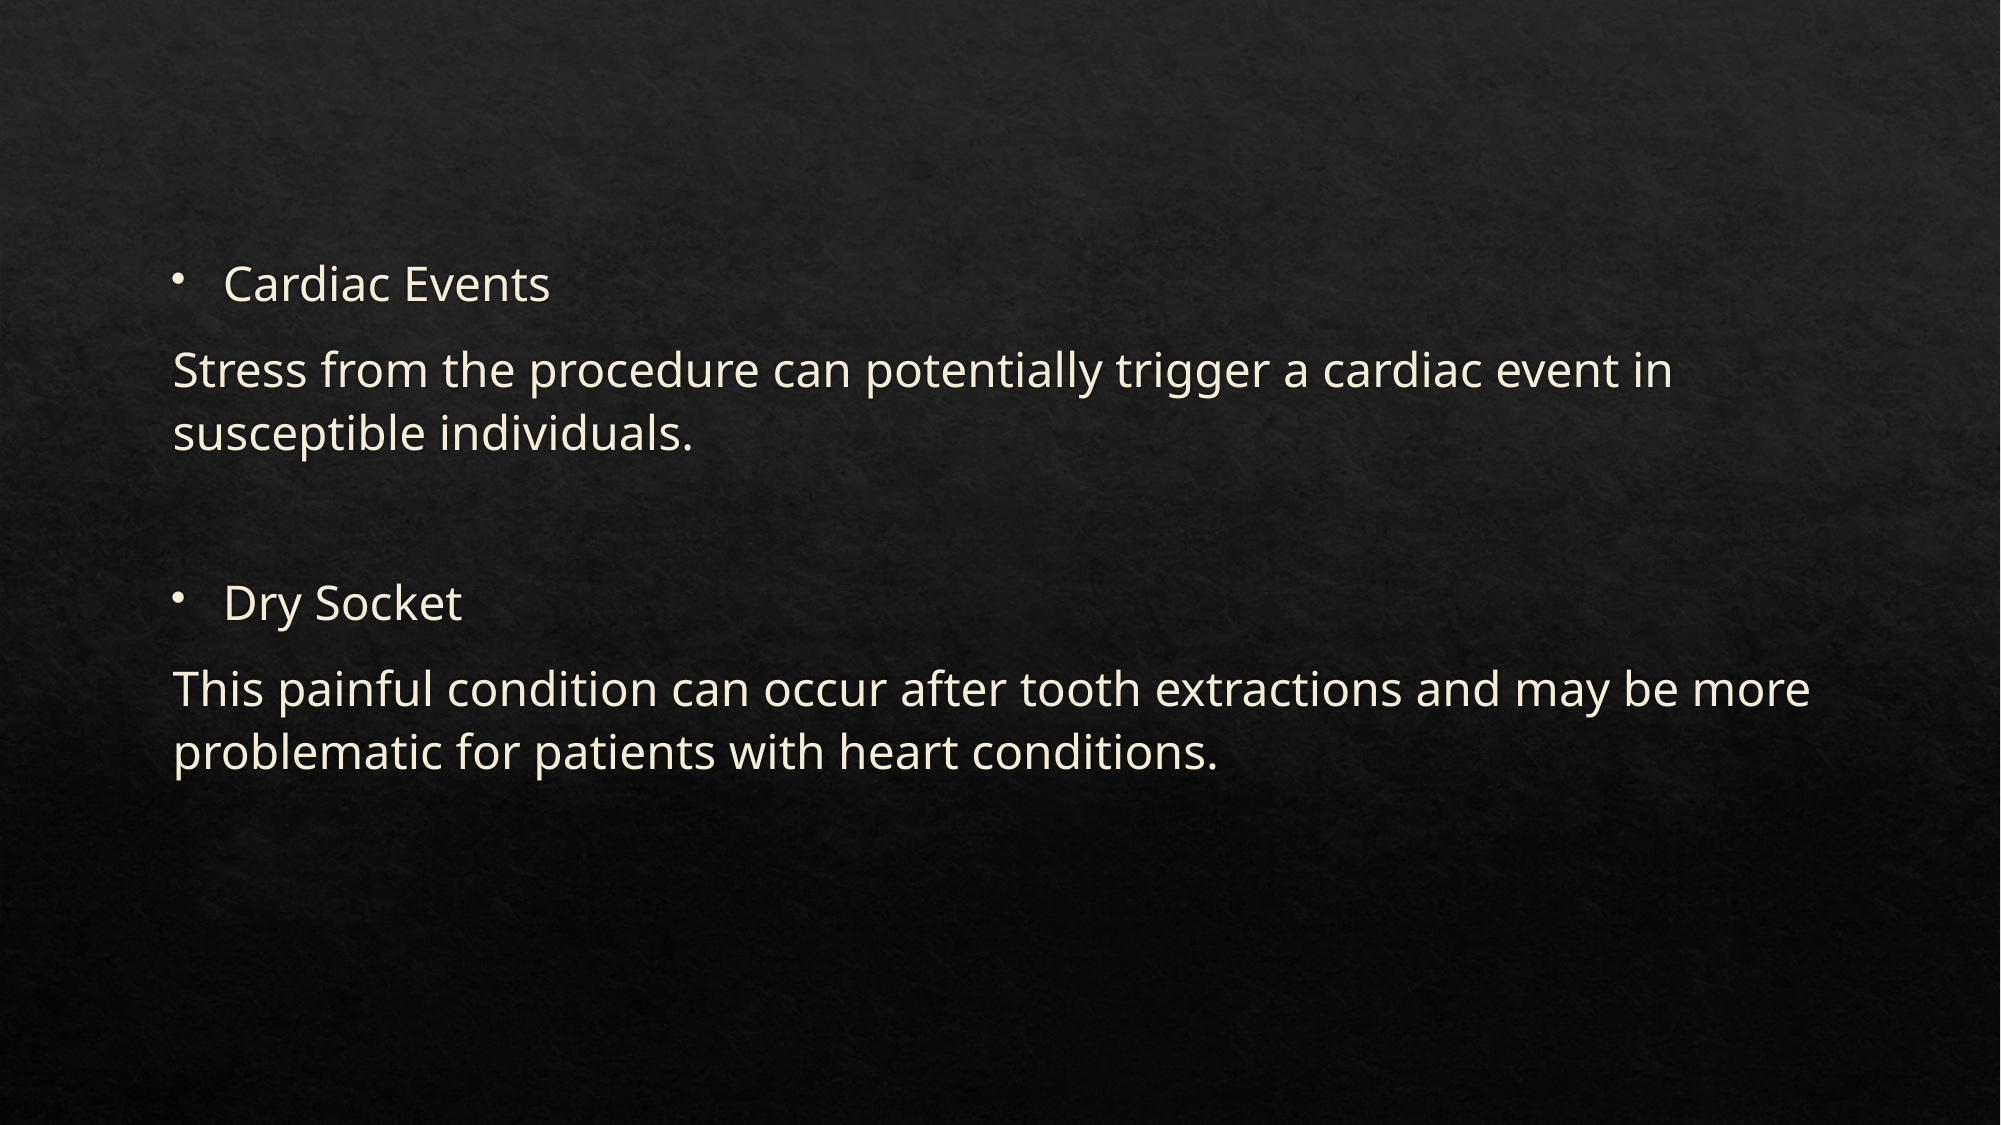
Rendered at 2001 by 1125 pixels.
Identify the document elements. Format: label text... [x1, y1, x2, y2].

list Cardiac Events Stress from the procedure can potentially trigger a cardiac event in susceptible individuals. Dry Socket This painful condition can occur after tooth extractions and may be more problematic for patients with heart conditions. [151, 240, 1851, 1091]
